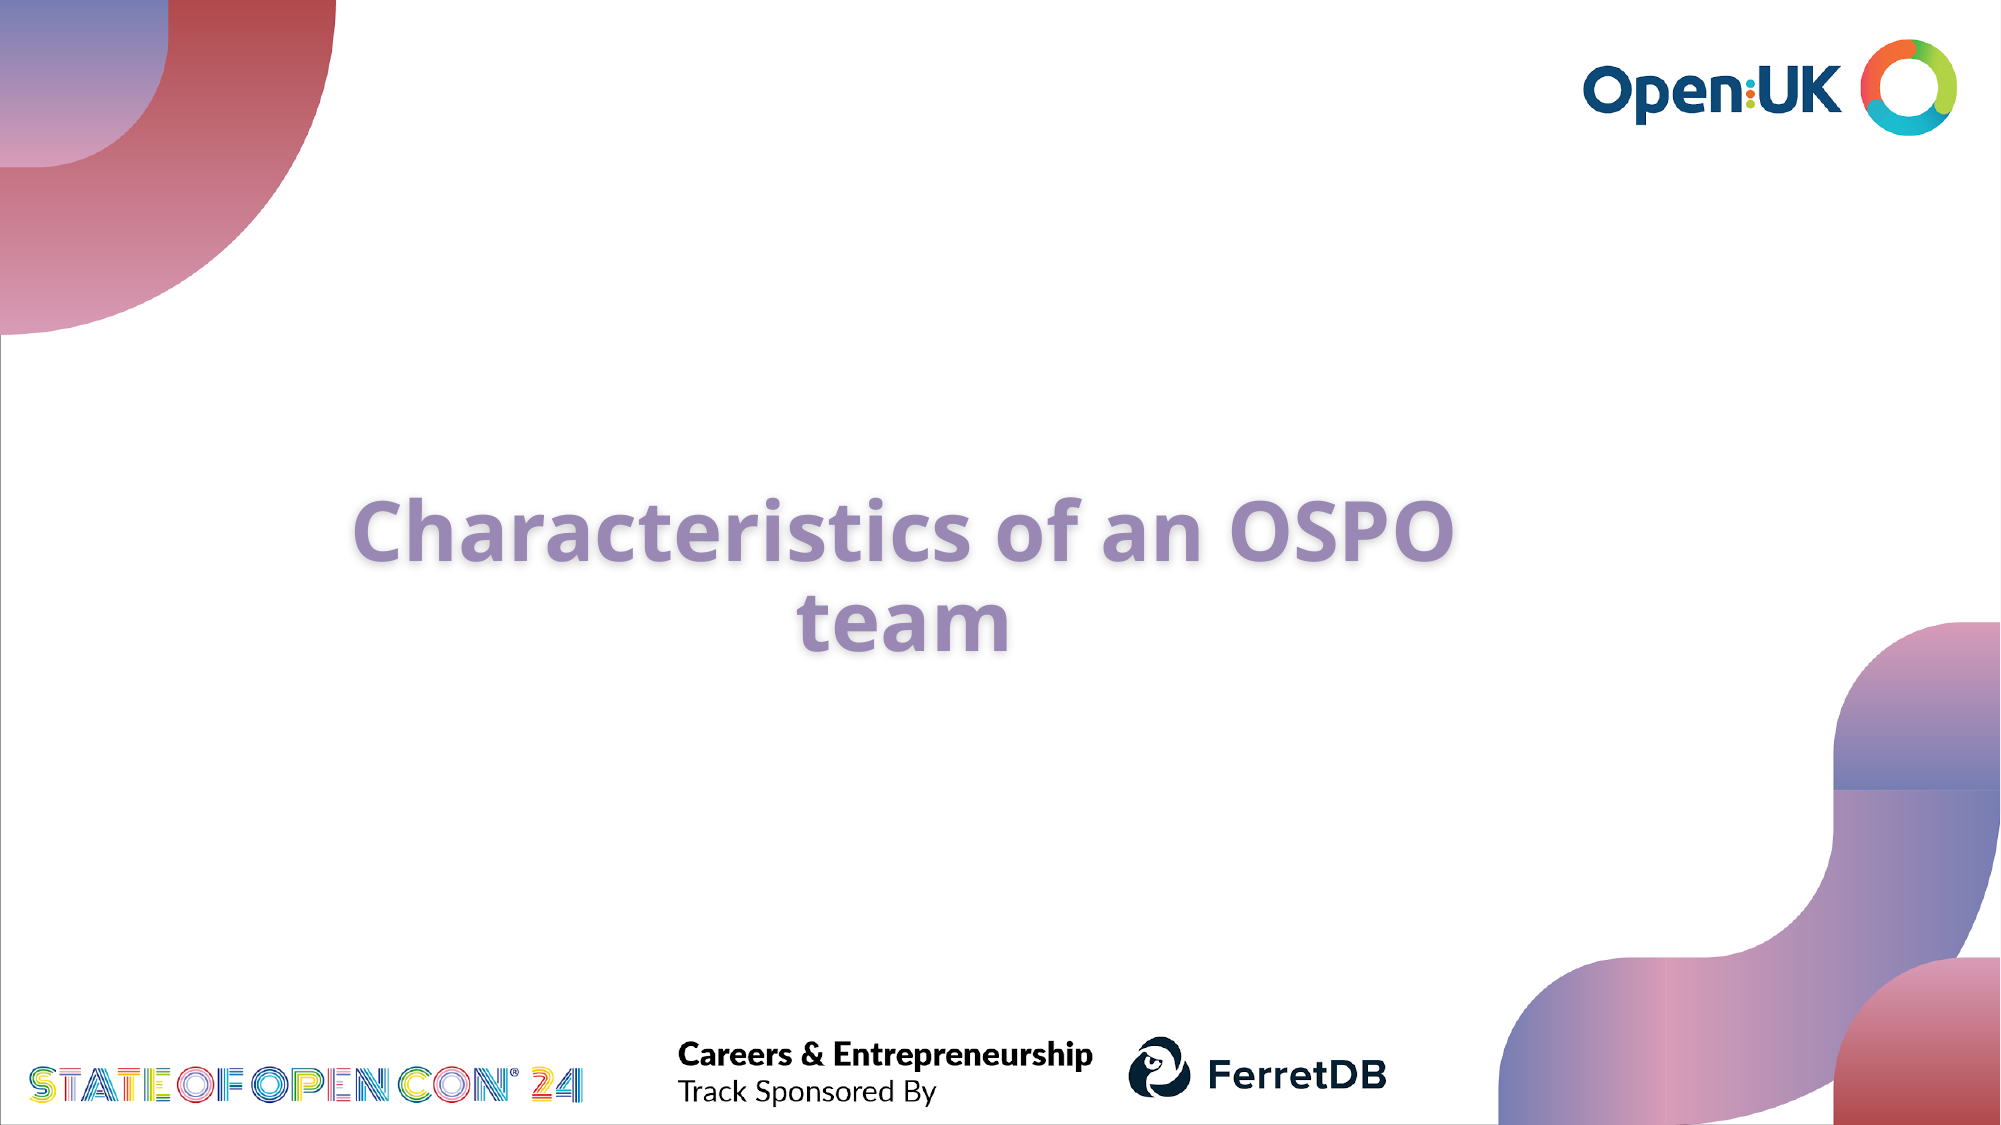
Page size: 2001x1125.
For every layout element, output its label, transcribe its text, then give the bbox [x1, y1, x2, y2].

text_box Characteristics of an OSPO team [294, 484, 1526, 730]
picture [0, 0, 2001, 1125]
